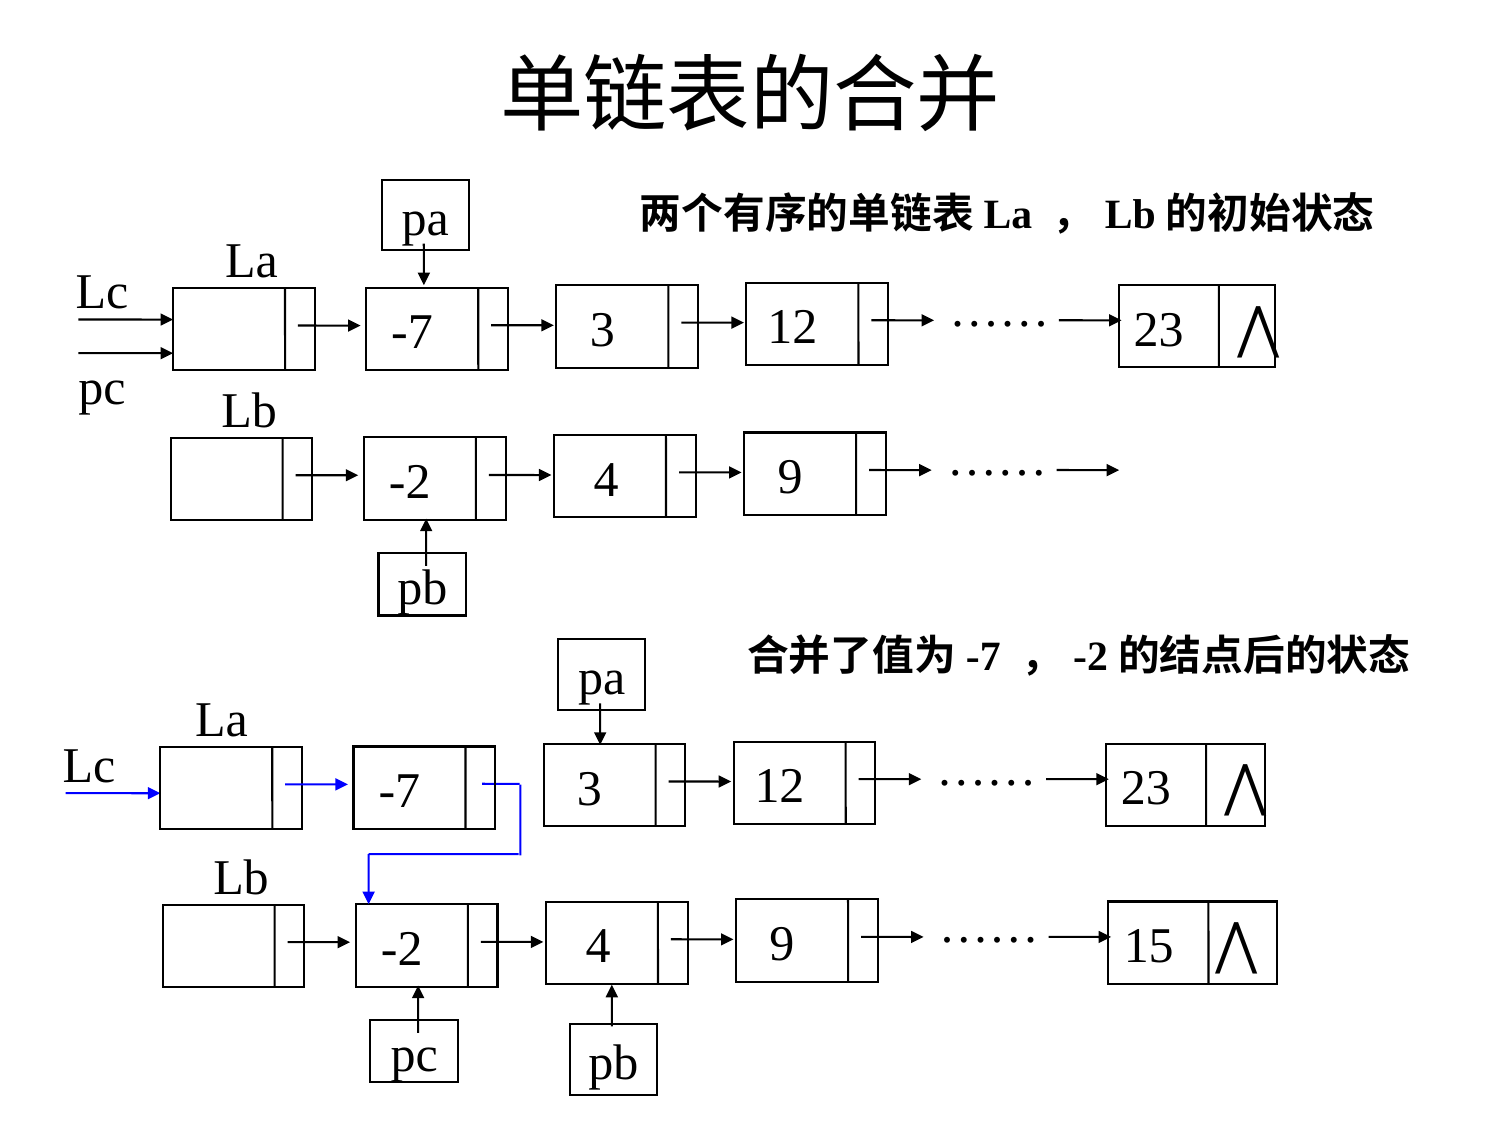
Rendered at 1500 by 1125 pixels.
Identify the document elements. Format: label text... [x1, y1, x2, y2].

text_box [45, 615, 1448, 1095]
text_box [57, 174, 1469, 616]
title 单链表的合并 [75, 8, 1425, 173]
